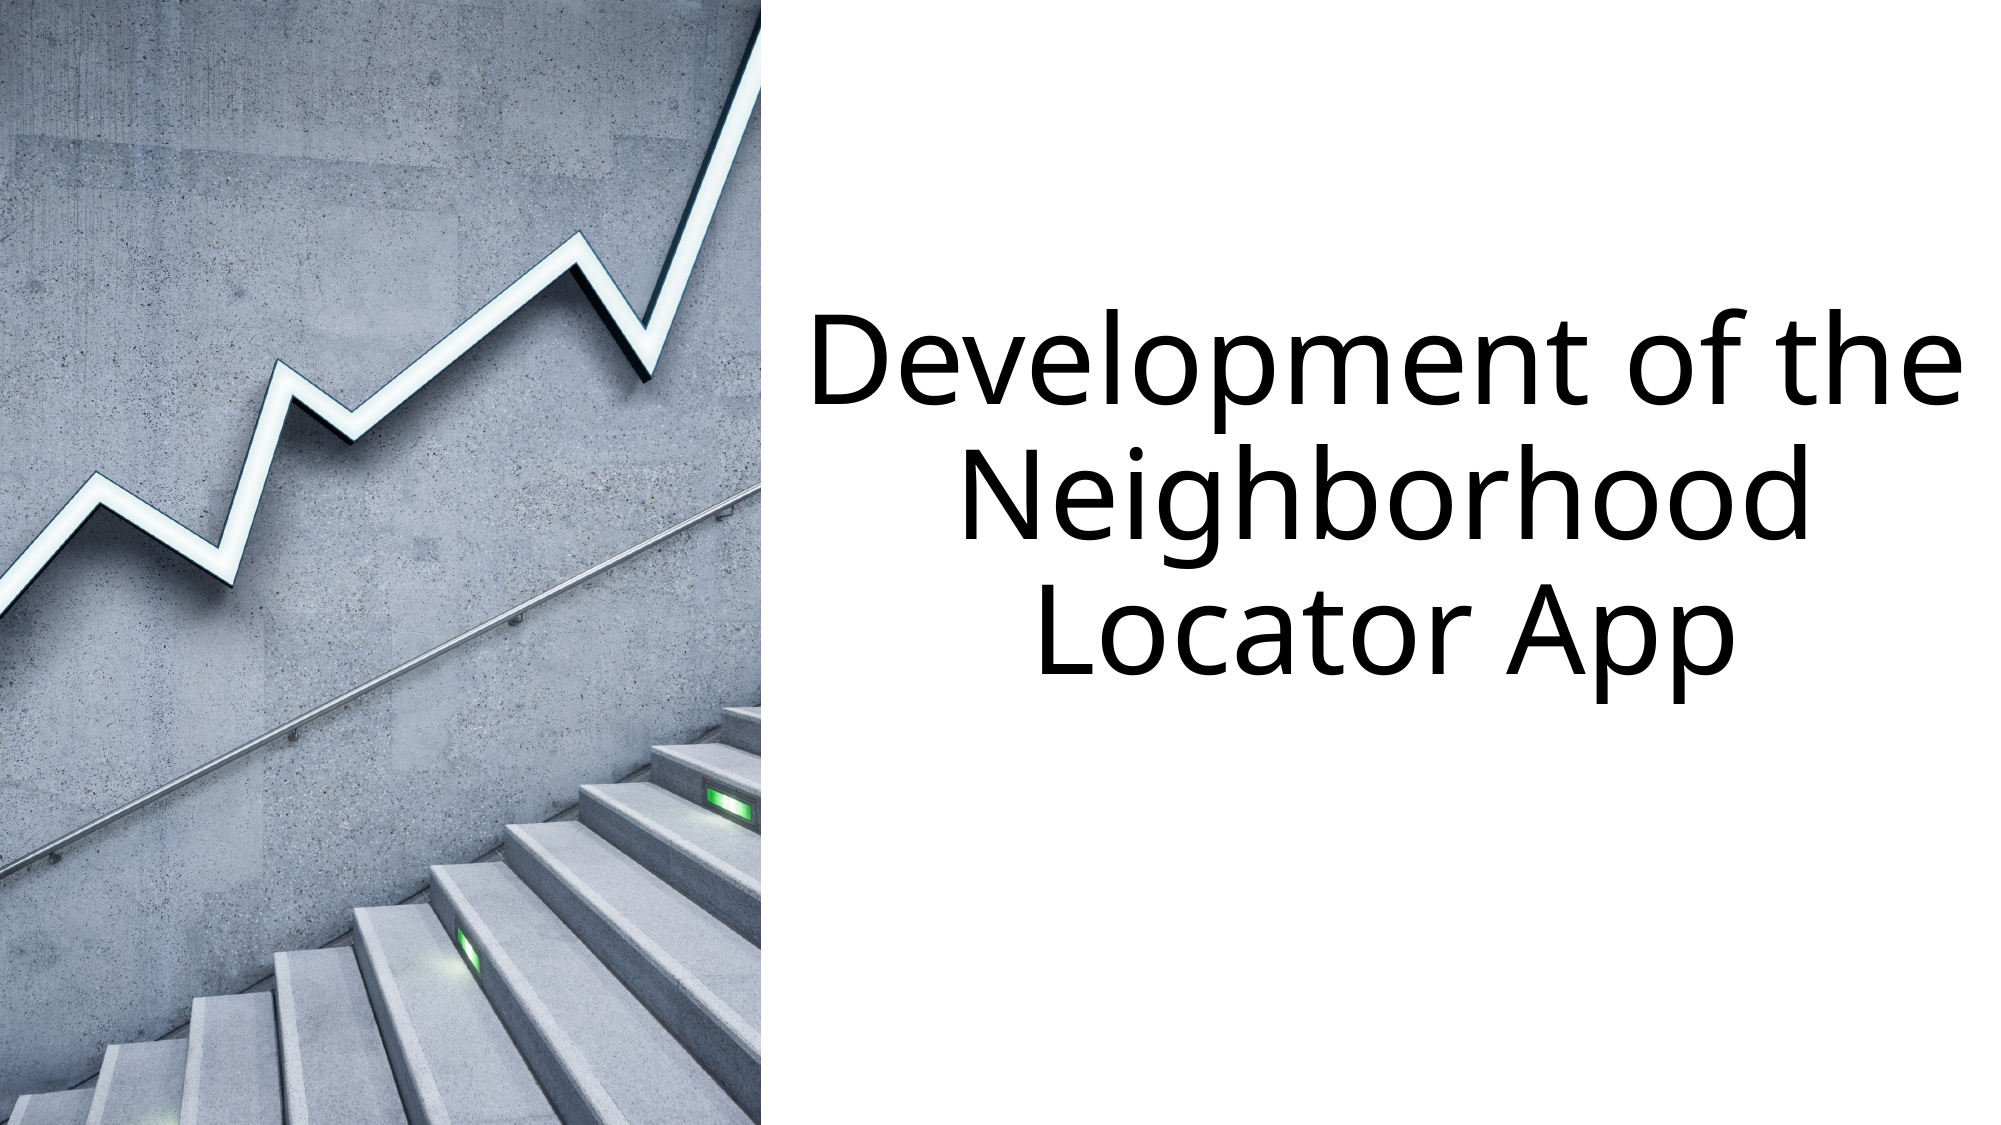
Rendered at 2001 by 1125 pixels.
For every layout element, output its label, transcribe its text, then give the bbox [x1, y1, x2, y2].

title Development of the Neighborhood Locator App [771, 104, 2000, 710]
picture [0, 0, 761, 1125]
